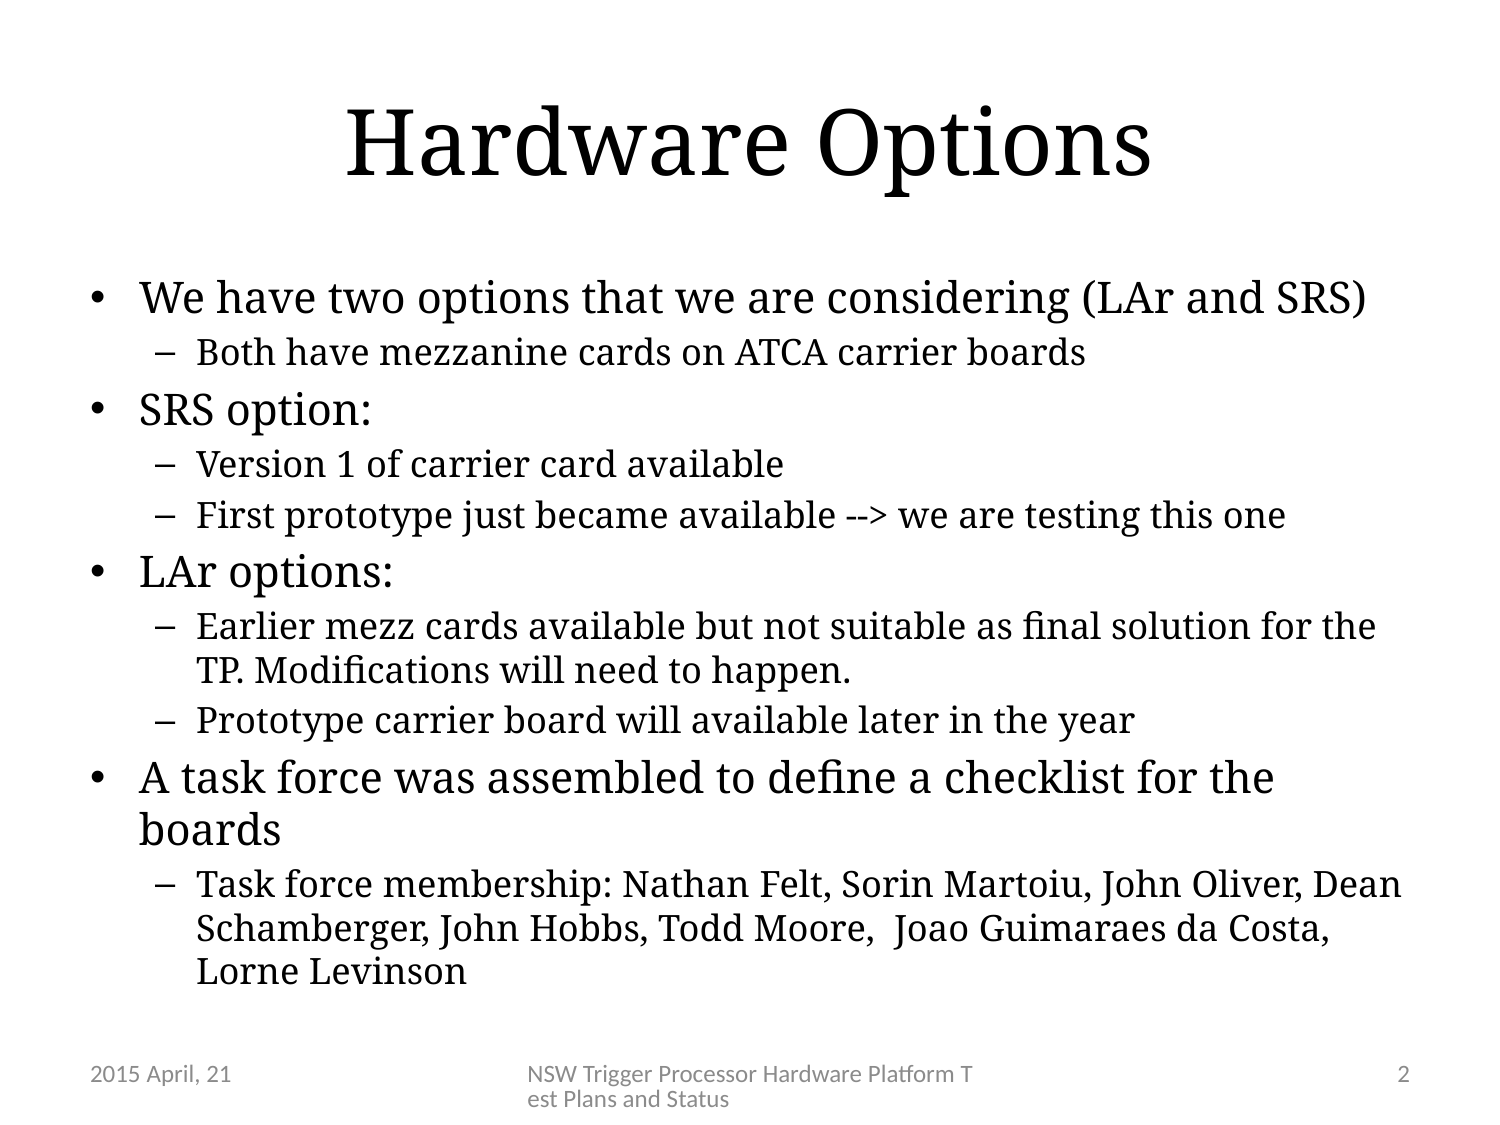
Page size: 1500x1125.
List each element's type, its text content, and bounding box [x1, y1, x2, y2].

slide_number 2 [1074, 1042, 1425, 1103]
title Hardware Options [75, 45, 1425, 233]
footer NSW Trigger Processor Hardware Platform Test Plans and Status [512, 1042, 988, 1103]
list We have two options that we are considering (LAr and SRS) Both have mezzanine cards on ATCA carrier boards SRS option: Version 1 of carrier card available First prototype just became available --> we are testing this one LAr options: Earlier mezz cards available but not suitable as final solution for the TP. Modifications will need to happen. Prototype carrier board will available later in the year A task force was assembled to define a checklist for the boards Task force membership: Nathan Felt, Sorin Martoiu, John Oliver, Dean Schamberger, John Hobbs, Todd Moore, Joao Guimaraes da Costa, Lorne Levinson [75, 262, 1425, 1005]
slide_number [75, 1042, 425, 1103]
